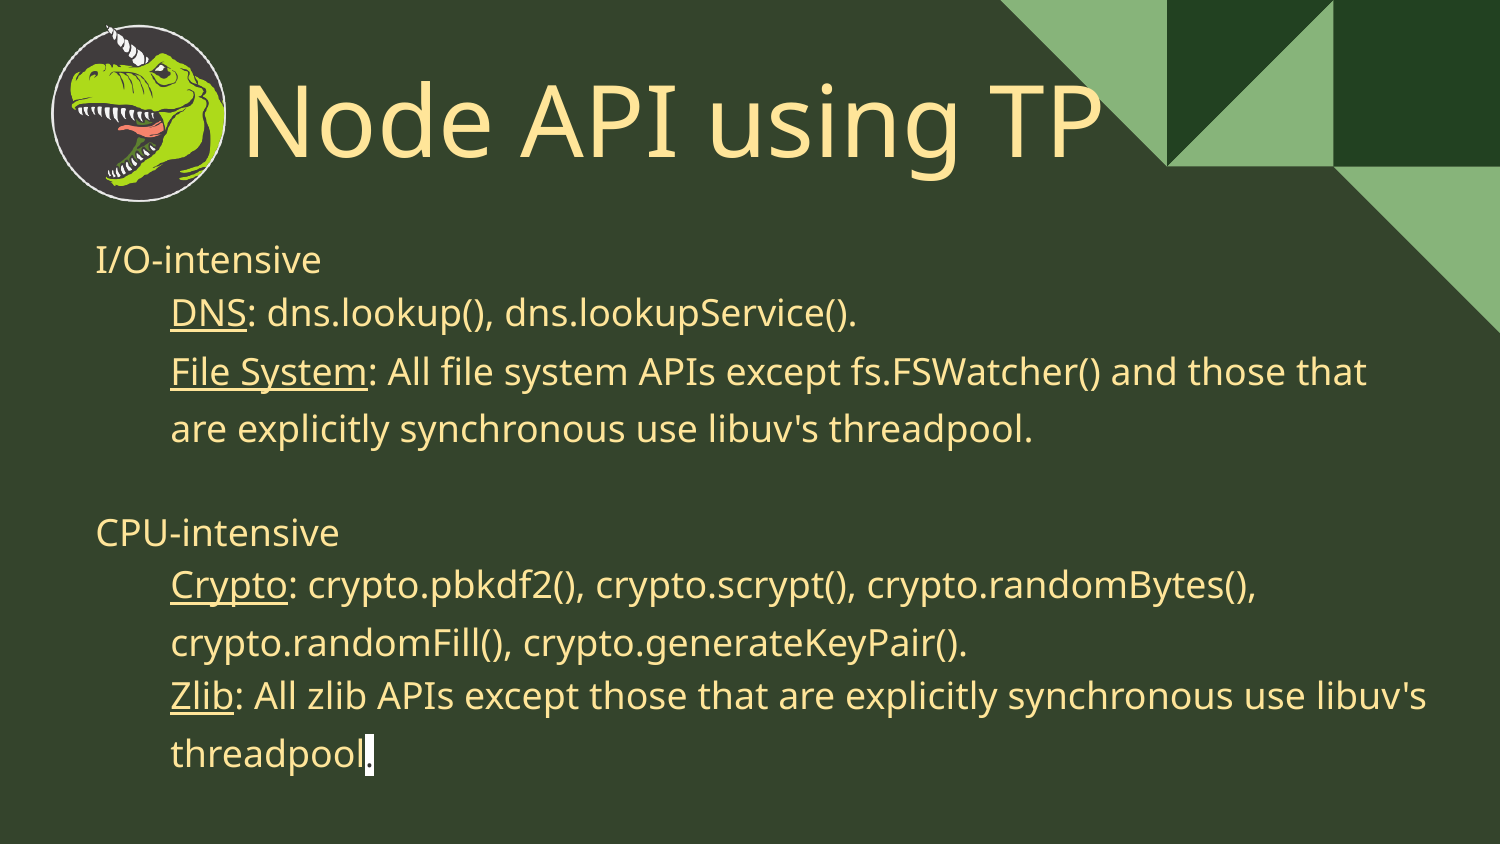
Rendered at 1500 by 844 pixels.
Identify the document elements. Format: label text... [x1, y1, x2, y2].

picture [50, 24, 227, 202]
title I/O-intensive DNS: dns.lookup(), dns.lookupService(). File System: All file system APIs except fs.FSWatcher() and those that are explicitly synchronous use libuv's threadpool. CPU-intensive Crypto: crypto.pbkdf2(), crypto.scrypt(), crypto.randomBytes(), crypto.randomFill(), crypto.generateKeyPair(). Zlib: All zlib APIs except those that are explicitly synchronous use libuv's threadpool. [80, 246, 1449, 758]
title Node API using TP [231, 67, 1449, 167]
